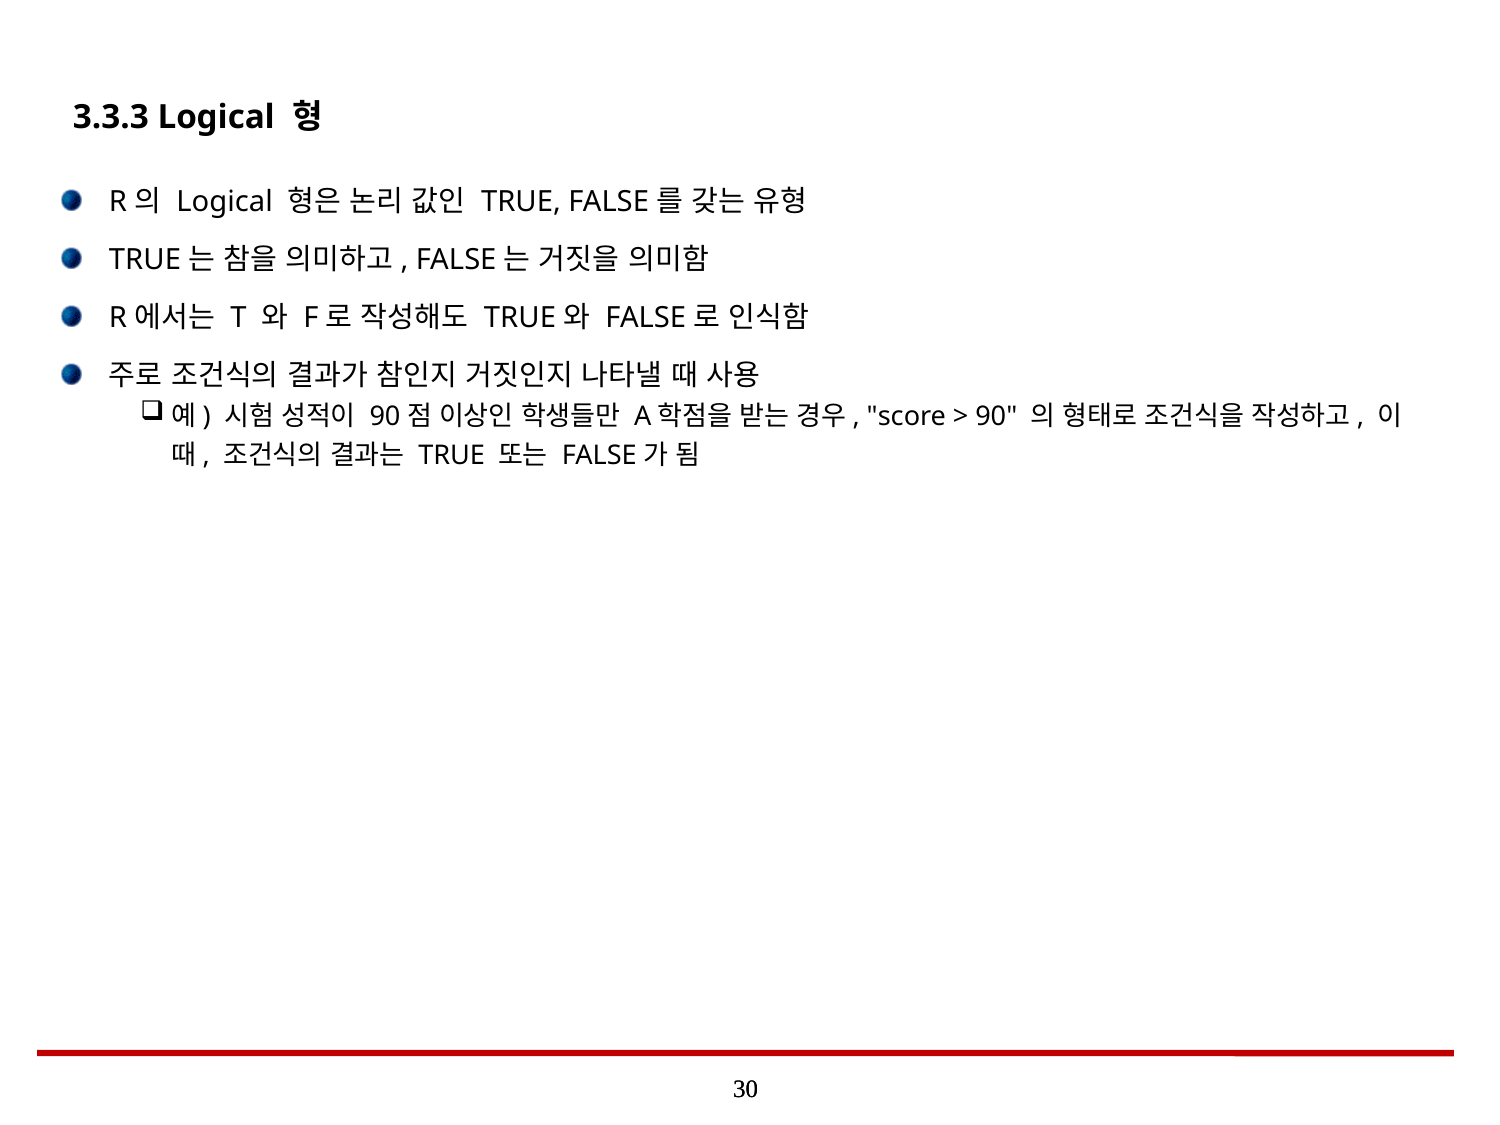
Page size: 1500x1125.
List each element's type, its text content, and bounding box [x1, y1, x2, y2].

picture [61, 189, 82, 211]
picture [61, 363, 82, 385]
picture [61, 247, 82, 269]
list R의 Logical 형은 논리 값인 TRUE, FALSE를 갖는 유형 TRUE는 참을 의미하고, FALSE는 거짓을 의미함 R에서는 T 와 F로 작성해도 TRUE와 FALSE로 인식함 주로 조건식의 결과가 참인지 거짓인지 나타낼 때 사용 예) 시험 성적이 90점 이상인 학생들만 A학점을 받는 경우, "score > 90" 의 형태로 조건식을 작성하고, 이때, 조건식의 결과는 TRUE 또는 FALSE가 됨 [45, 167, 1455, 714]
picture [61, 305, 82, 327]
title 3.3.3 Logical 형 [57, 73, 1191, 149]
